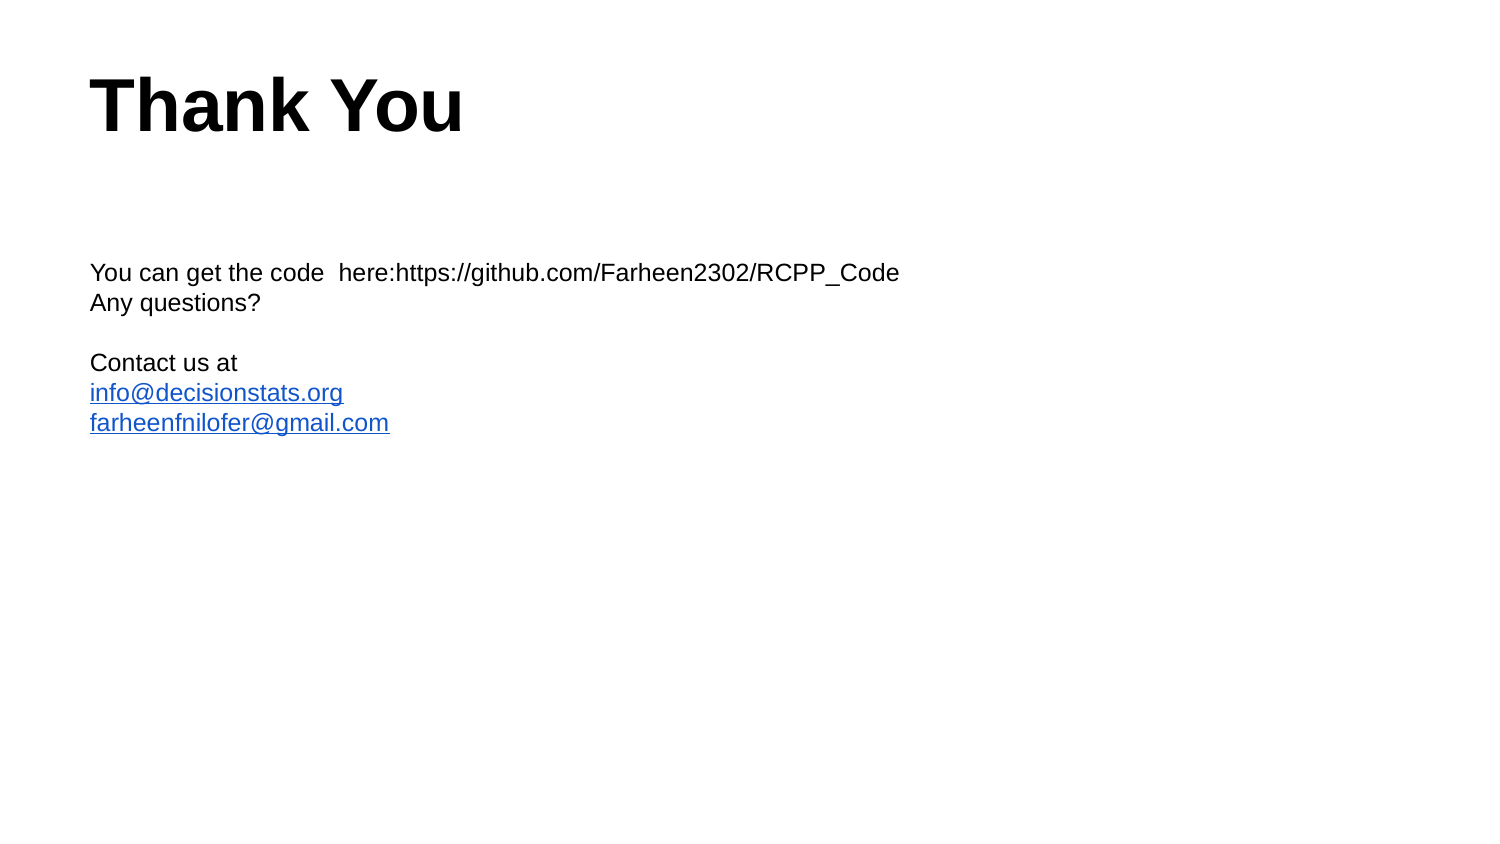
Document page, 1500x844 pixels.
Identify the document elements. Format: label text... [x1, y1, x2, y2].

text_box Thank You [75, 21, 1425, 162]
text_box You can get the code here:https://github.com/Farheen2302/RCPP_Code Any questions? Contact us at info@decisionstats.org farheenfnilofer@gmail.com [75, 196, 1425, 808]
